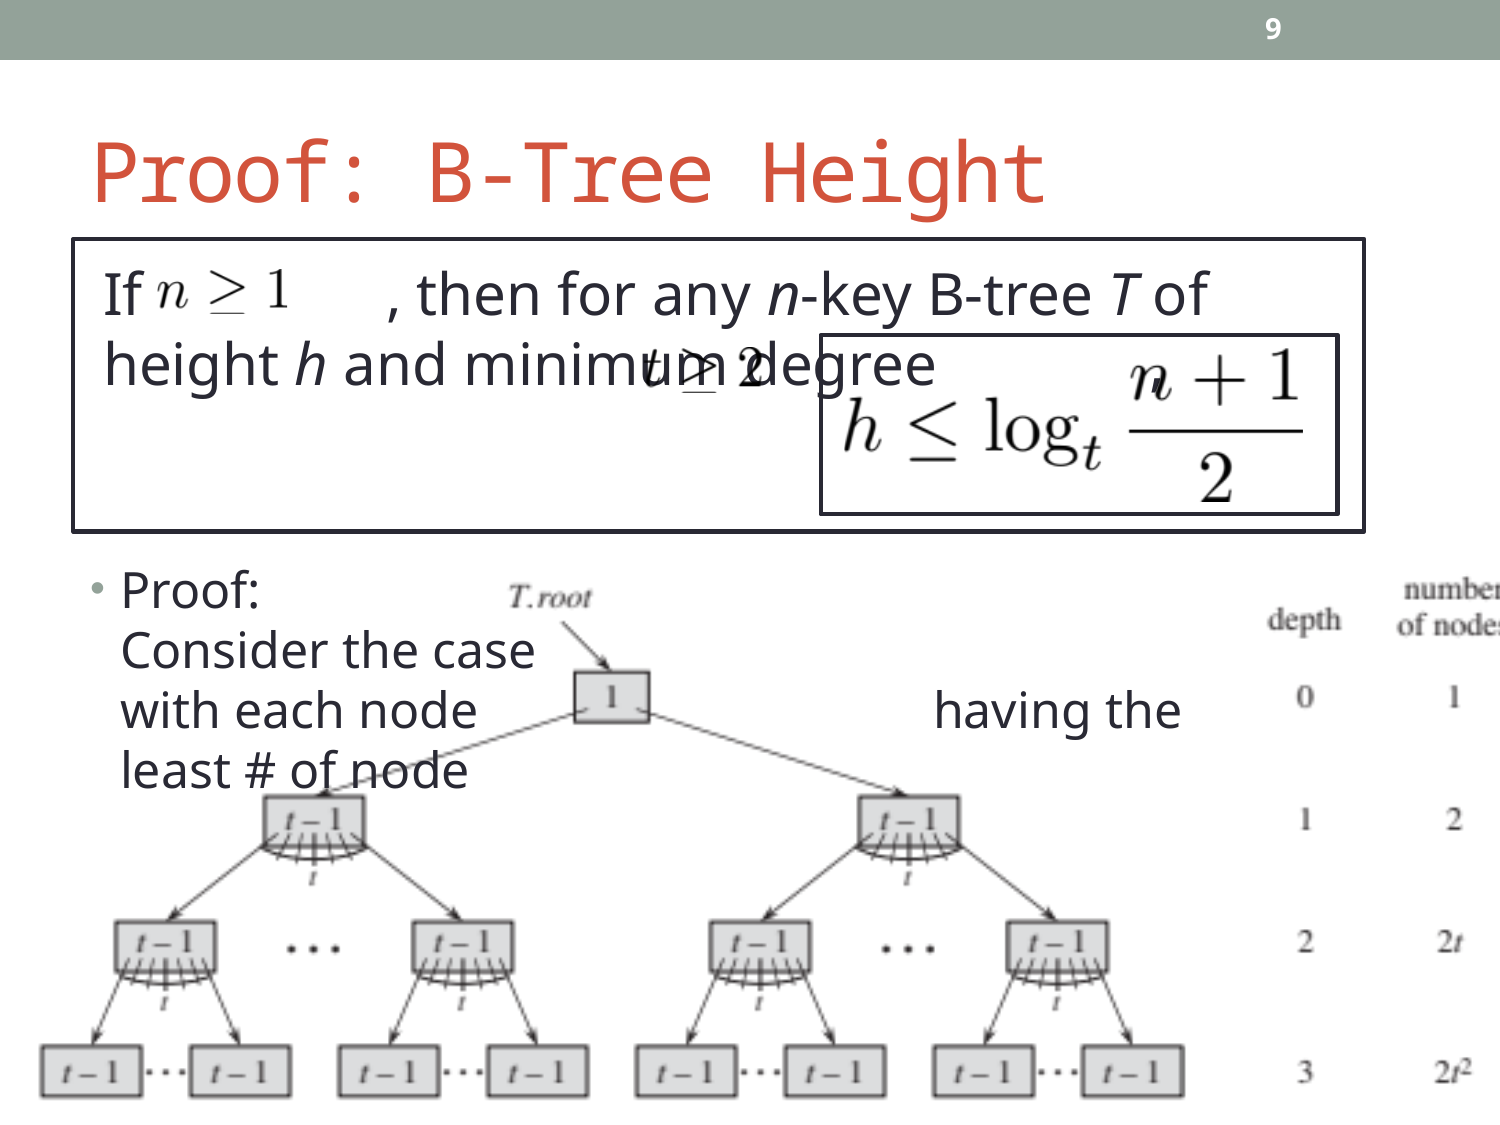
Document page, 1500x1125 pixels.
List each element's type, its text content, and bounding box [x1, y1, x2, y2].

picture [157, 268, 288, 314]
slide_number 9 [1250, 3, 1425, 57]
picture [643, 347, 762, 393]
text_box [71, 237, 1366, 534]
picture [844, 347, 1304, 503]
picture [0, 550, 1500, 1125]
title Proof: B-Tree Height [75, 87, 1425, 250]
